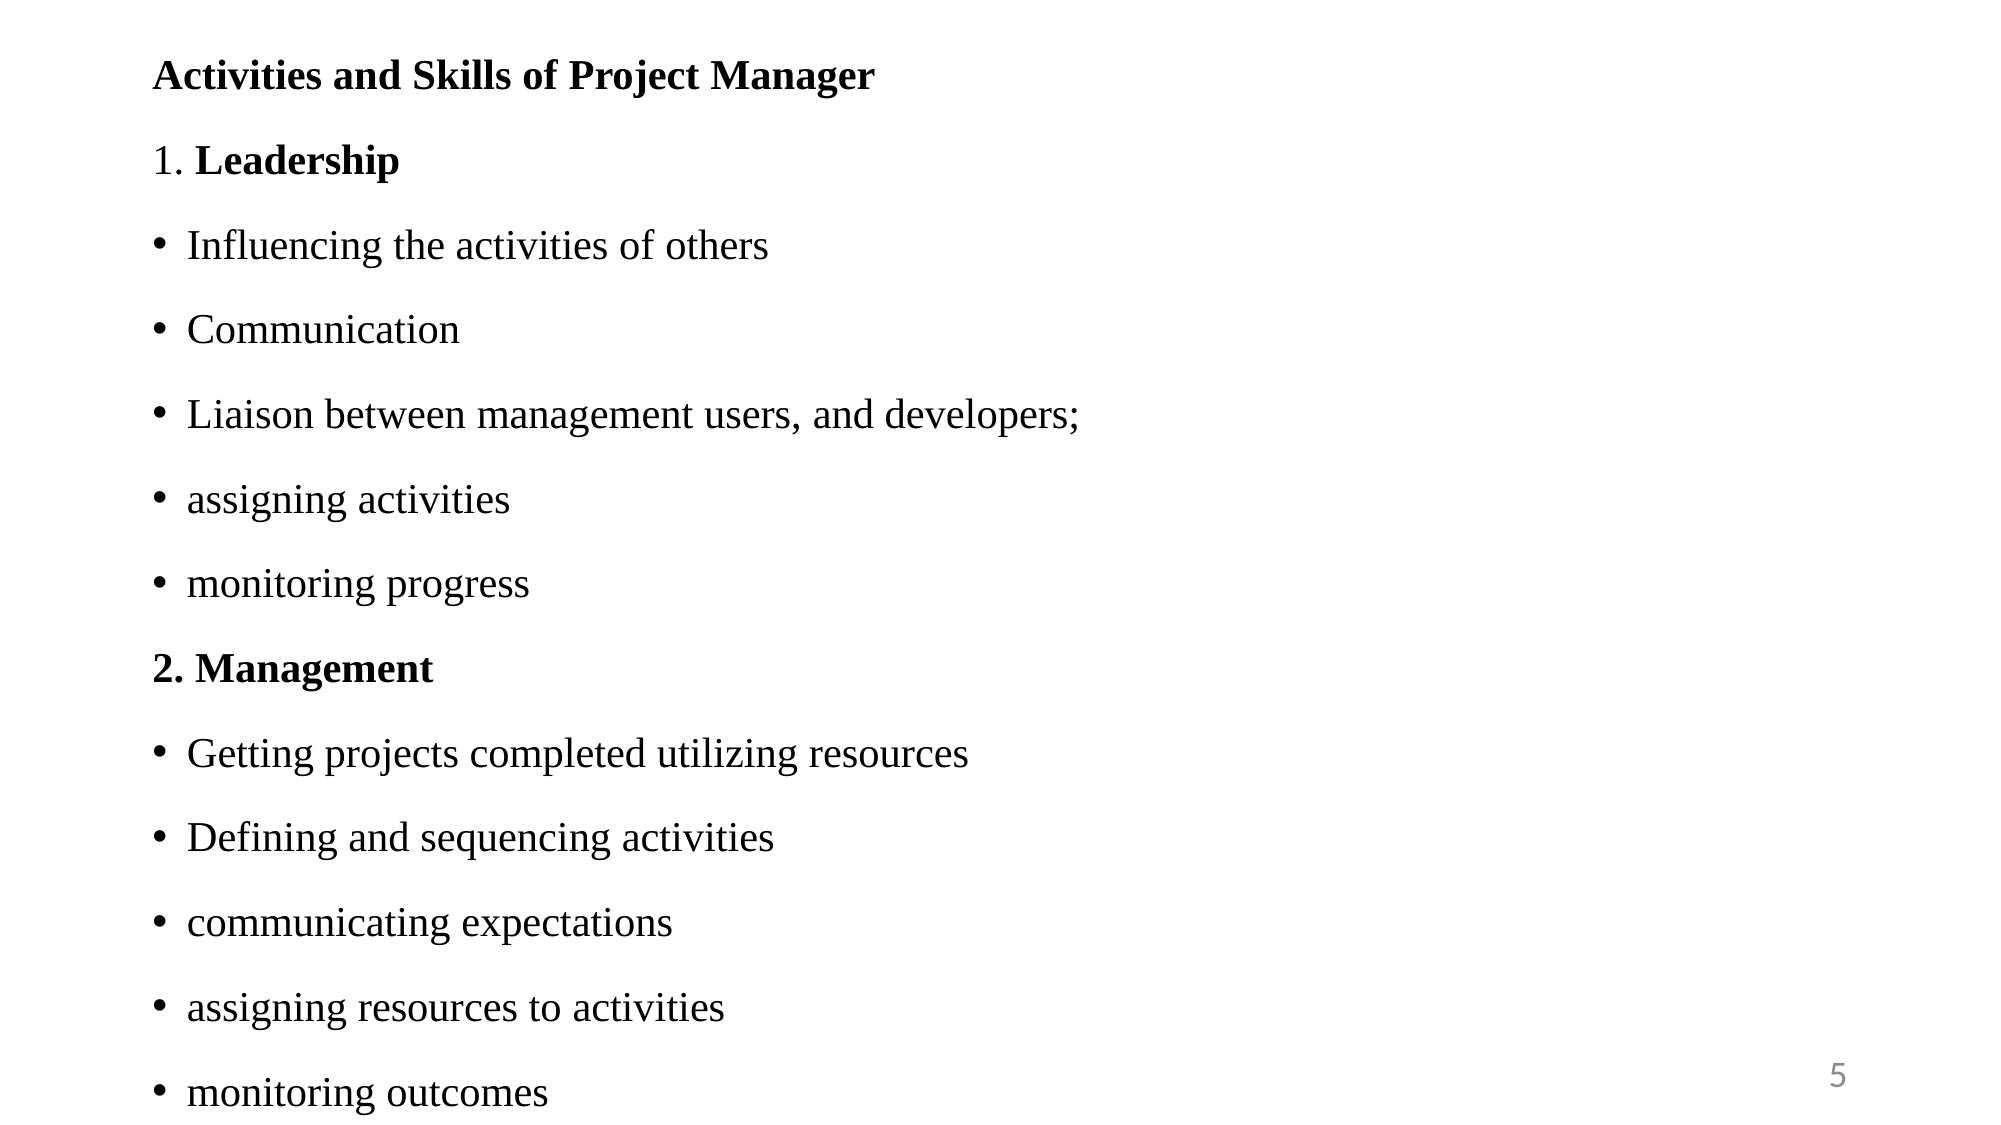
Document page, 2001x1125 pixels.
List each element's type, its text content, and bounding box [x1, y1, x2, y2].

slide_number 5 [1412, 1042, 1863, 1103]
list Activities and Skills of Project Manager 1. Leadership Influencing the activities of others Communication Liaison between management users, and developers; assigning activities monitoring progress 2. Management Getting projects completed utilizing resources Defining and sequencing activities communicating expectations assigning resources to activities monitoring outcomes [137, 45, 1863, 1125]
